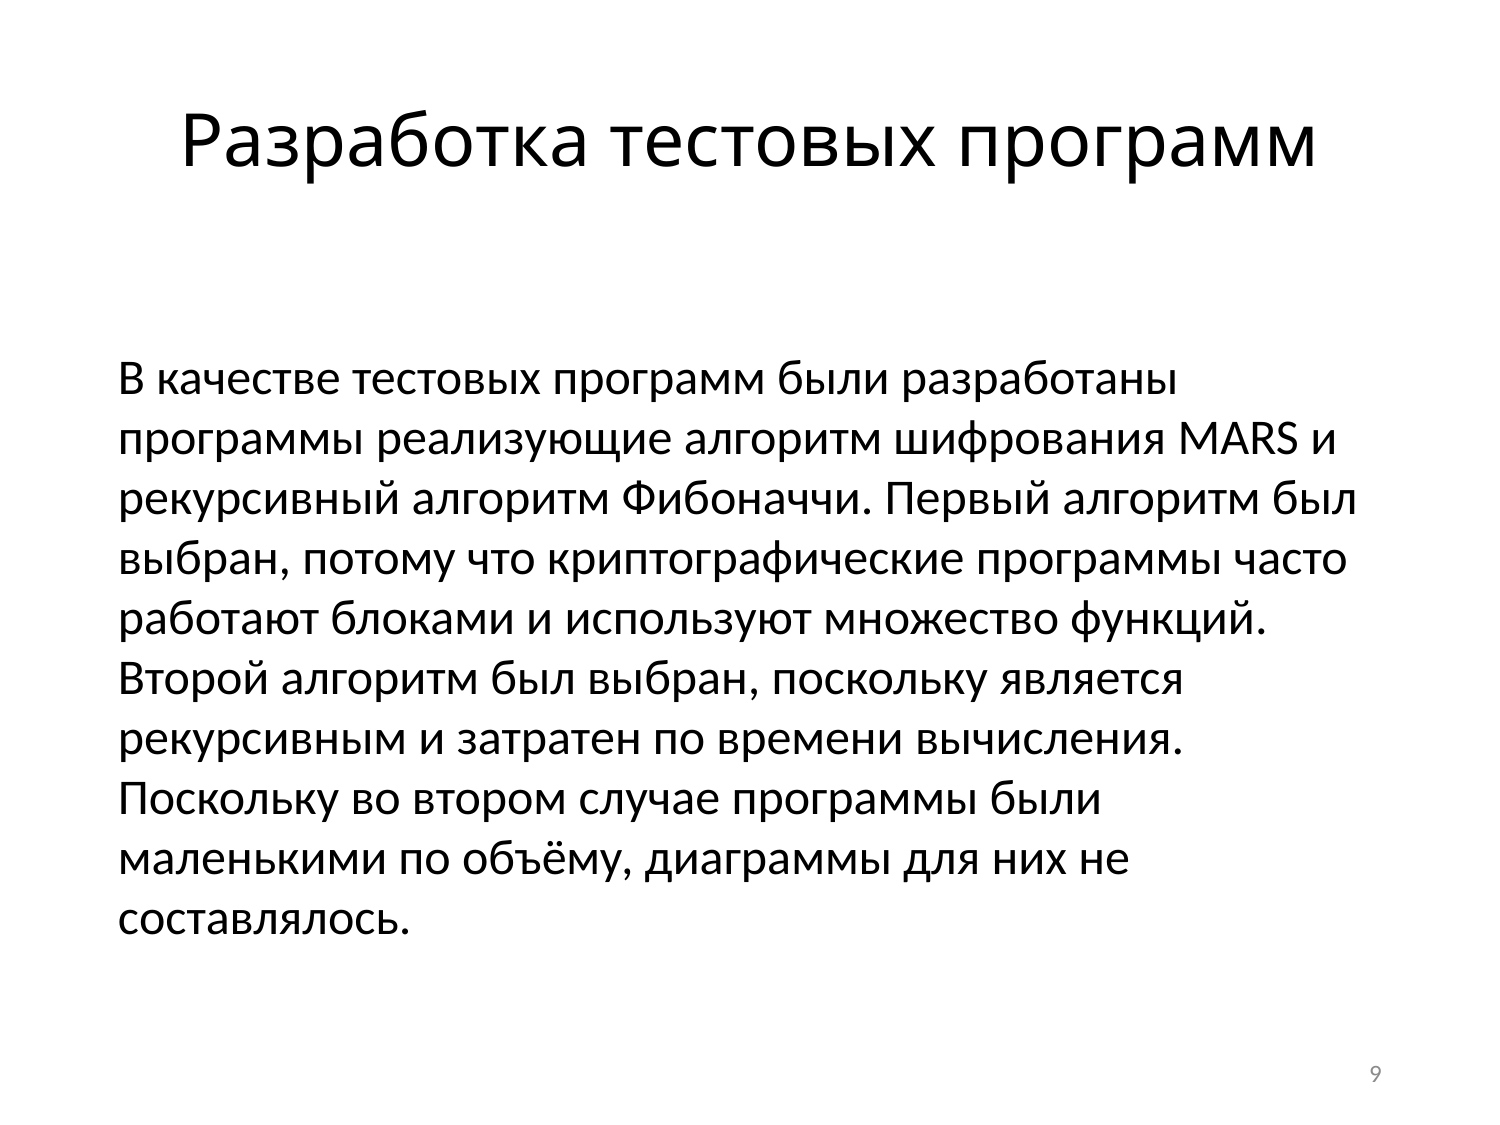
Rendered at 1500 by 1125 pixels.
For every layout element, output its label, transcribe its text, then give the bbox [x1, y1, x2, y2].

title Разработка тестовых программ [103, 71, 1397, 215]
text_box В качестве тестовых программ были разработаны программы реализующие алгоритм шифрования MARS и рекурсивный алгоритм Фибоначчи. Первый алгоритм был выбран, потому что криптографические программы часто работают блоками и используют множество функций. Второй алгоритм был выбран, поскольку является рекурсивным и затратен по времени вычисления. Поскольку во втором случае программы были маленькими по объёму, диаграммы для них не составлялось. [103, 336, 1397, 952]
slide_number 9 [1059, 1042, 1397, 1103]
